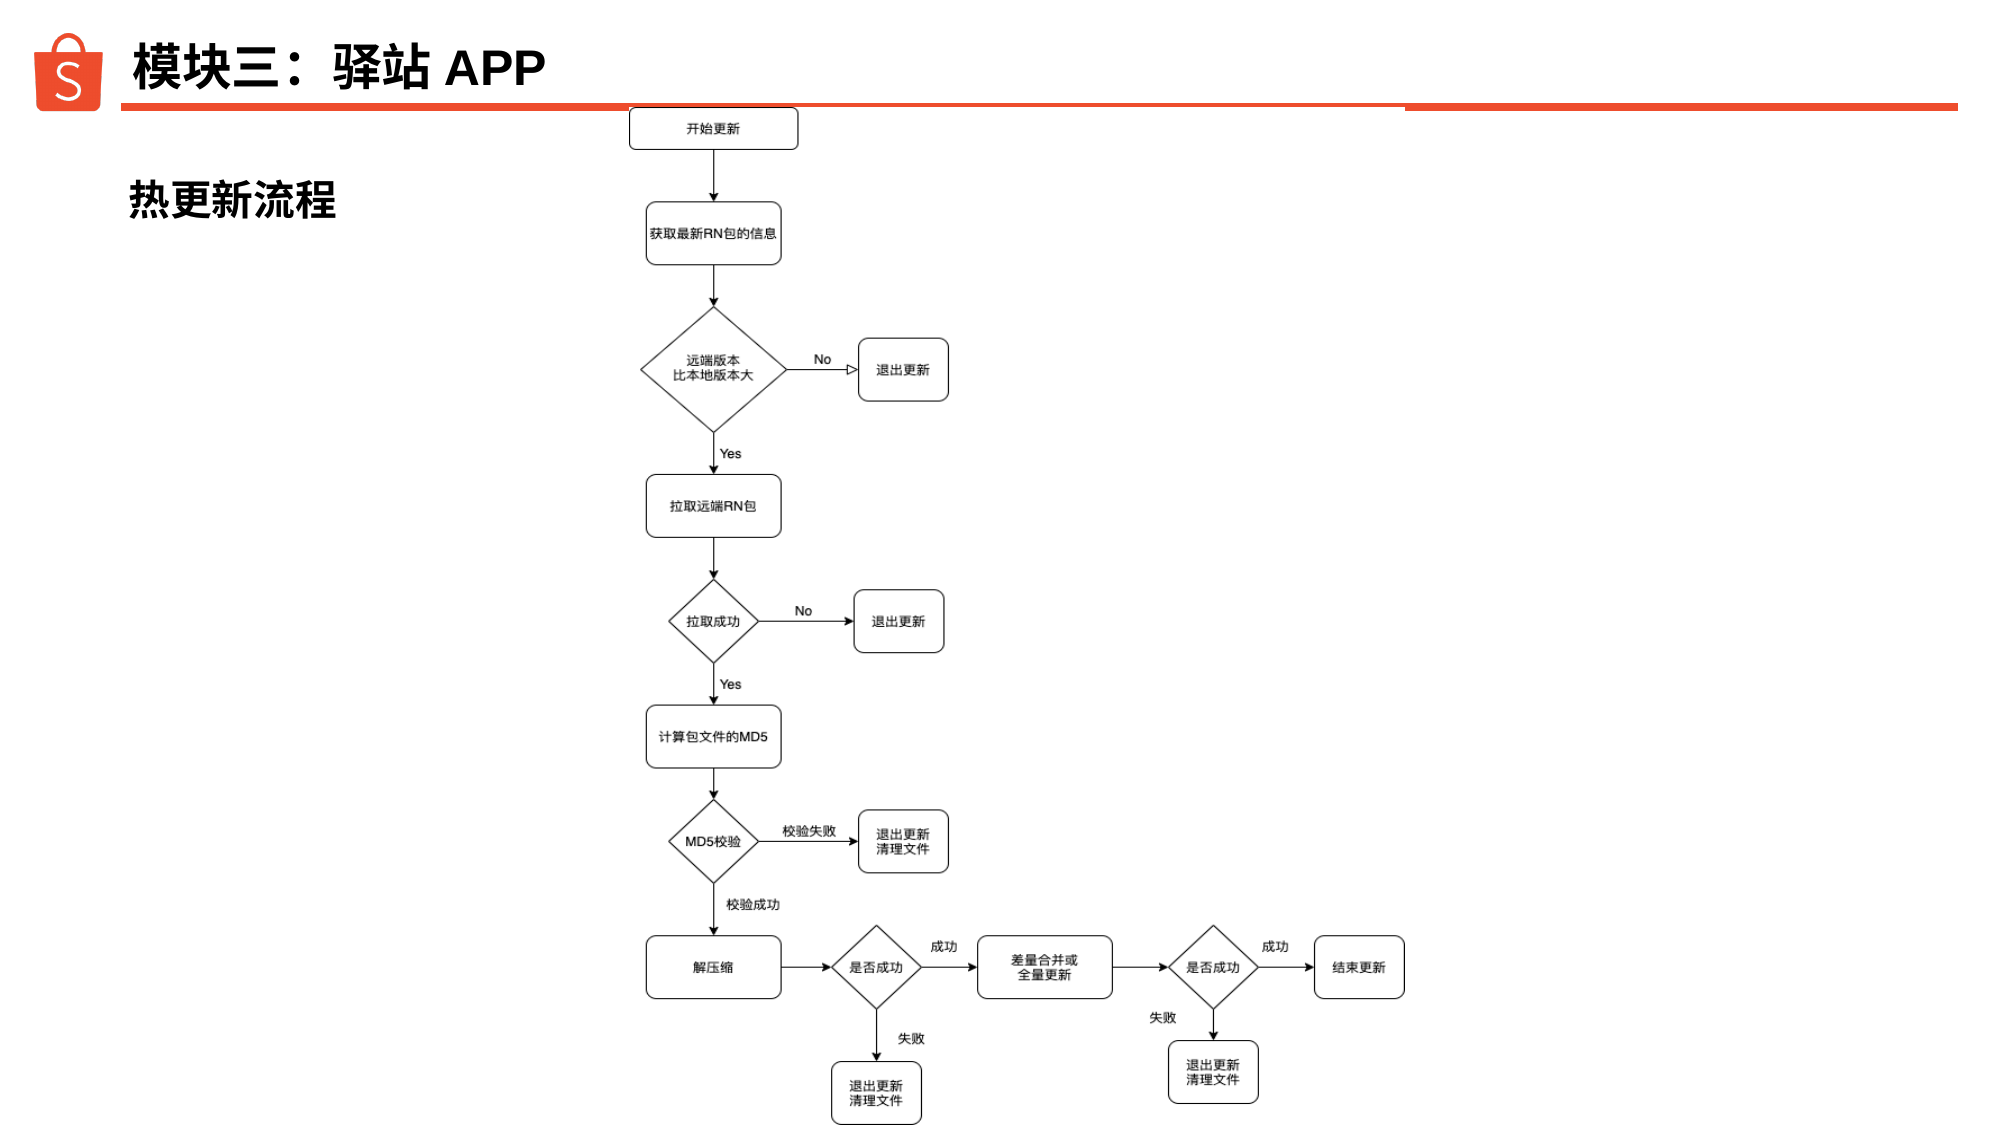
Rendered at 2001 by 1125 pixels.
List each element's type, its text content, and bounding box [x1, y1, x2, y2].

title 模块三：驿站APP [120, 12, 1884, 108]
picture [628, 107, 1406, 1125]
picture [34, 33, 108, 115]
list 热更新流程 [120, 162, 623, 235]
